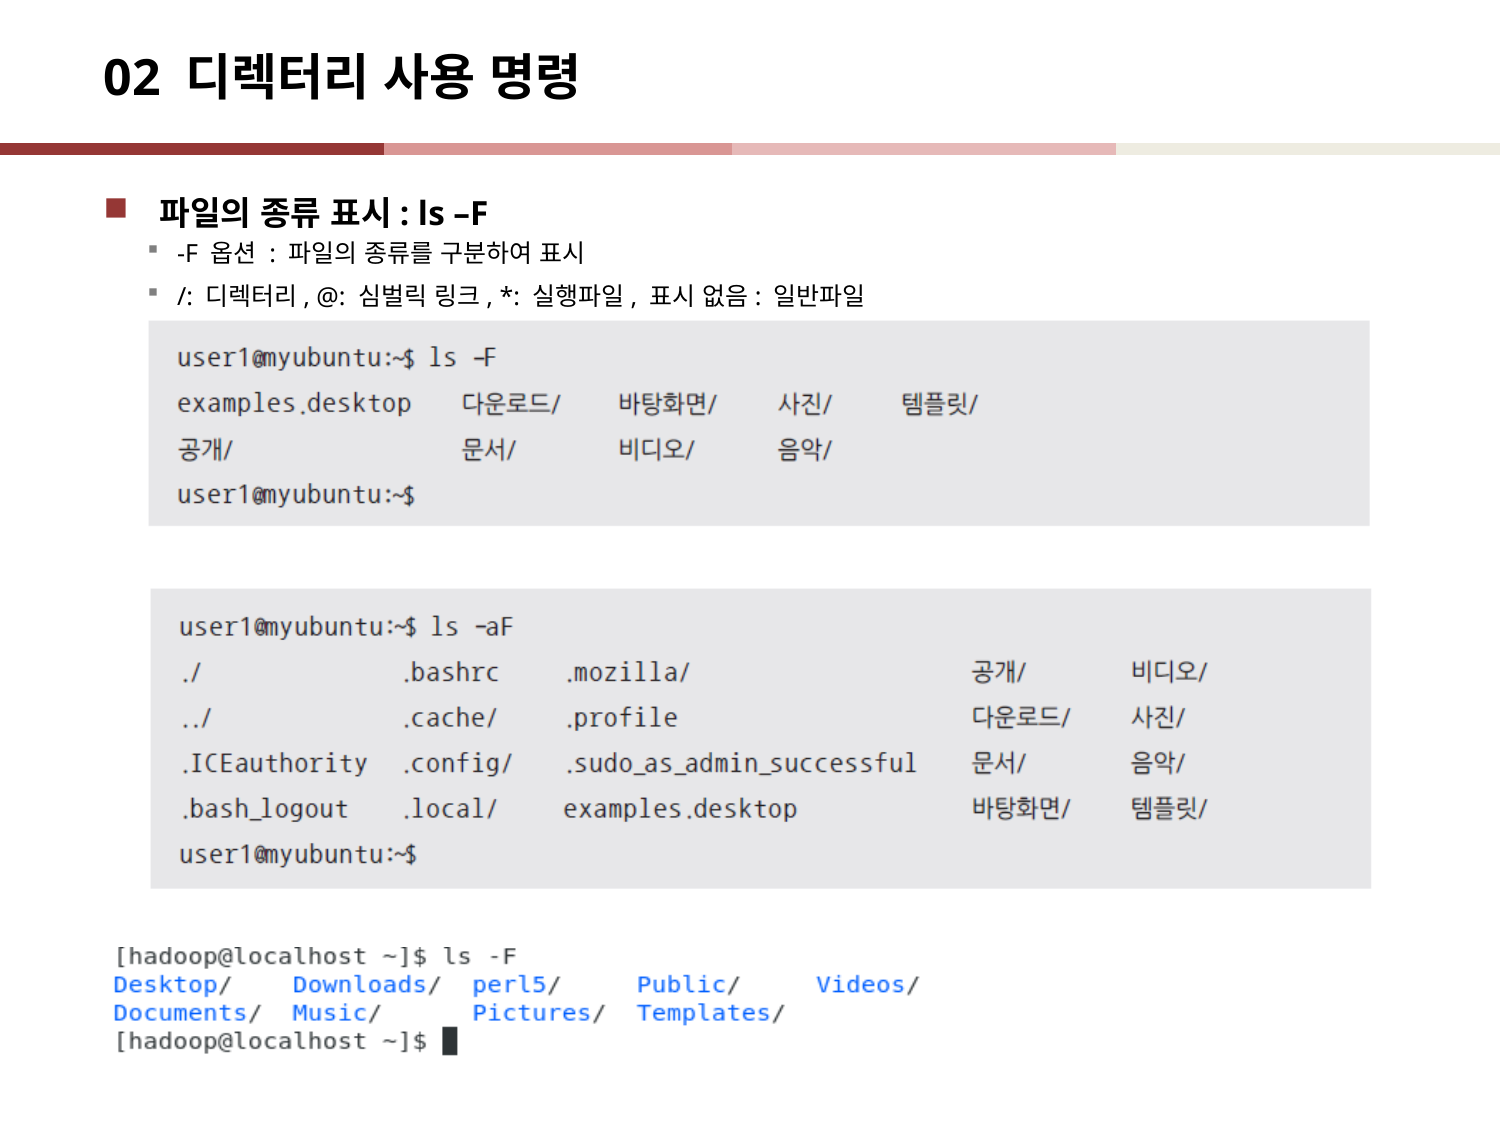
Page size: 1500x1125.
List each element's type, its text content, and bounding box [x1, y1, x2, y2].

picture [146, 317, 1378, 529]
list 파일의 종류 표시: ls –F -F 옵션 : 파일의 종류를 구분하여 표시 /: 디렉터리, @: 심벌릭 링크, *: 실행파일, 표시 없음: 일반파일 -a 옵션과 연결하여 사용 [88, 164, 1436, 1052]
title 02 디렉터리 사용 명령 [88, 30, 1330, 121]
picture [111, 946, 1306, 1057]
picture [147, 585, 1378, 896]
